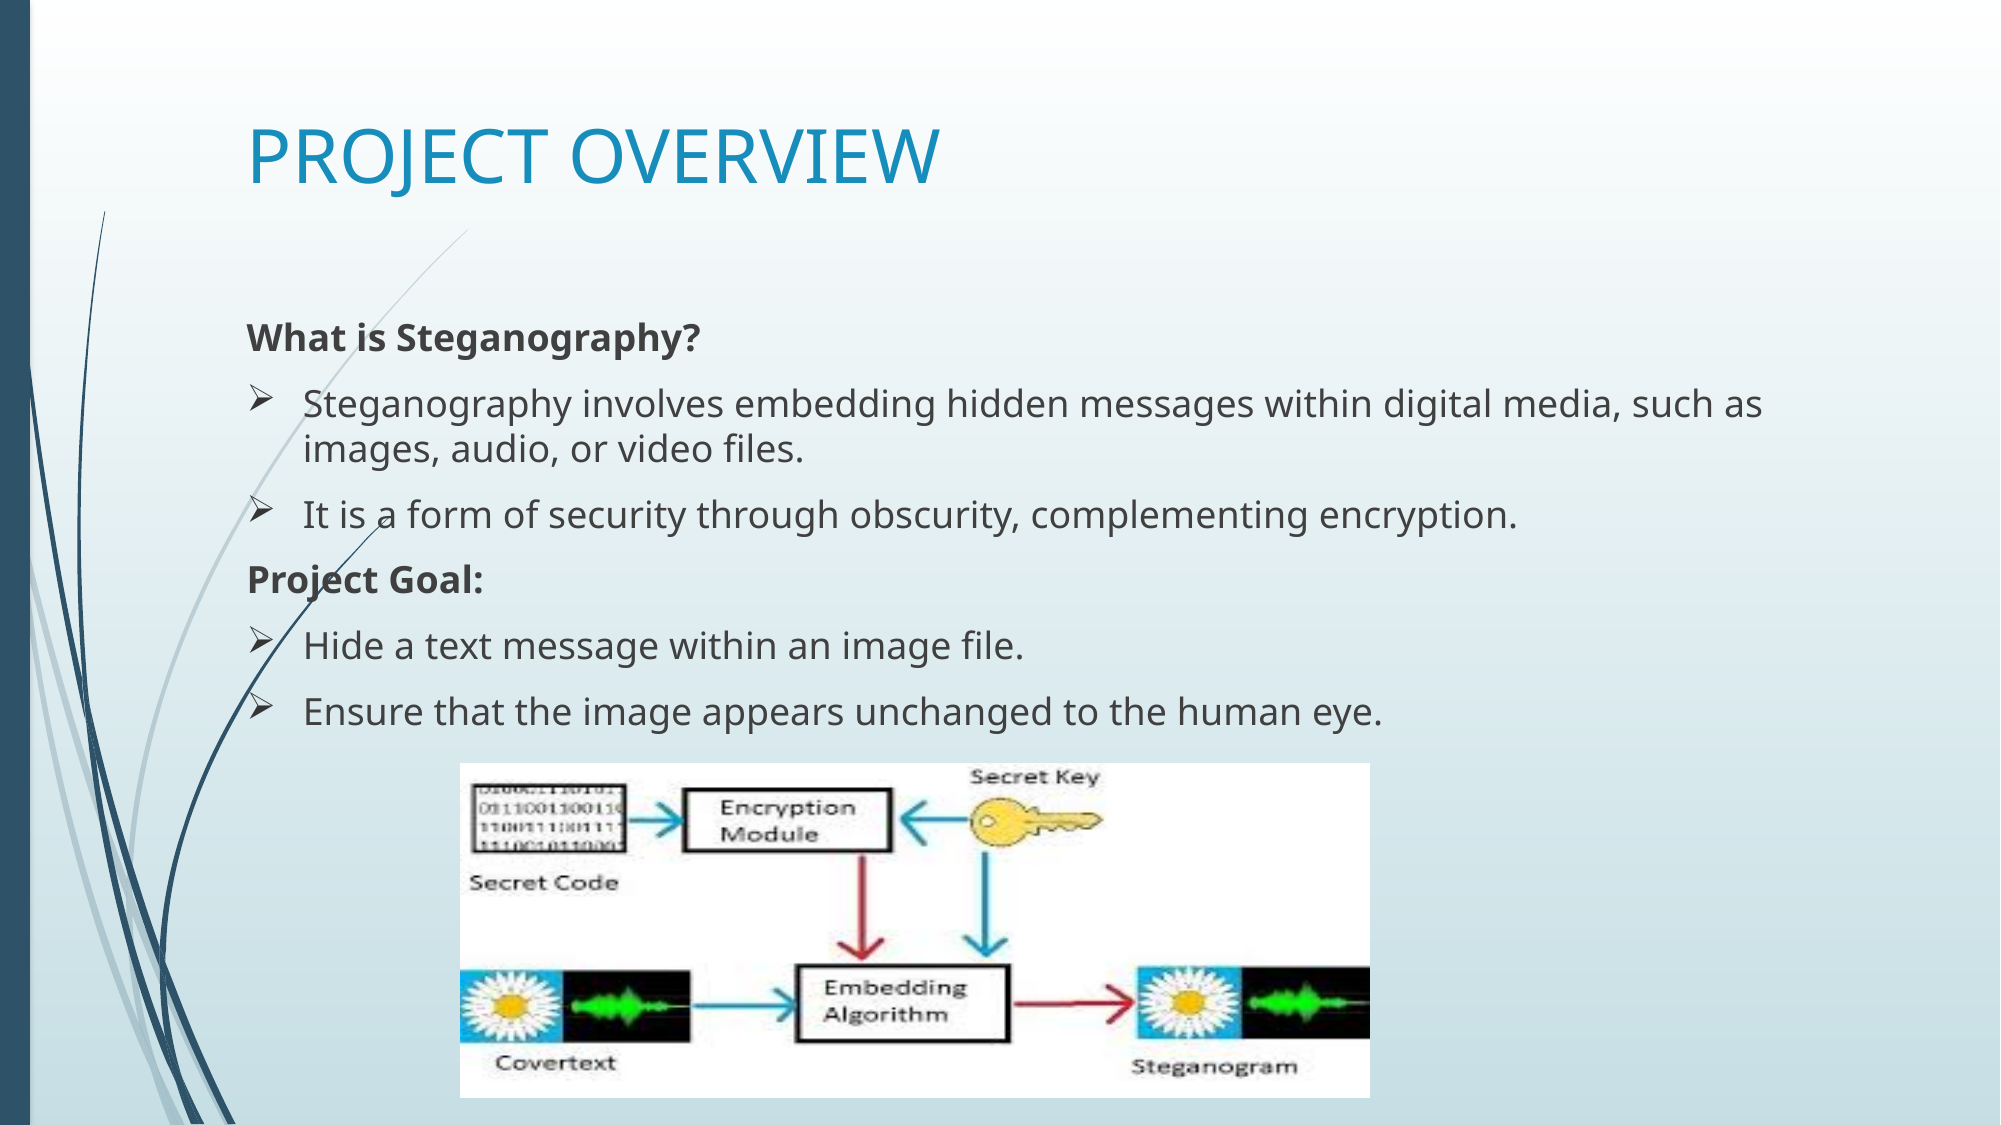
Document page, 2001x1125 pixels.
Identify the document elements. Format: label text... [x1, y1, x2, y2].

picture [459, 763, 1370, 1098]
list What is Steganography? Steganography involves embedding hidden messages within digital media, such as images, audio, or video files. It is a form of security through obscurity, complementing encryption. Project Goal: Hide a text message within an image file. Ensure that the image appears unchanged to the human eye. [231, 306, 1850, 950]
title PROJECT OVERVIEW [231, 101, 1851, 296]
